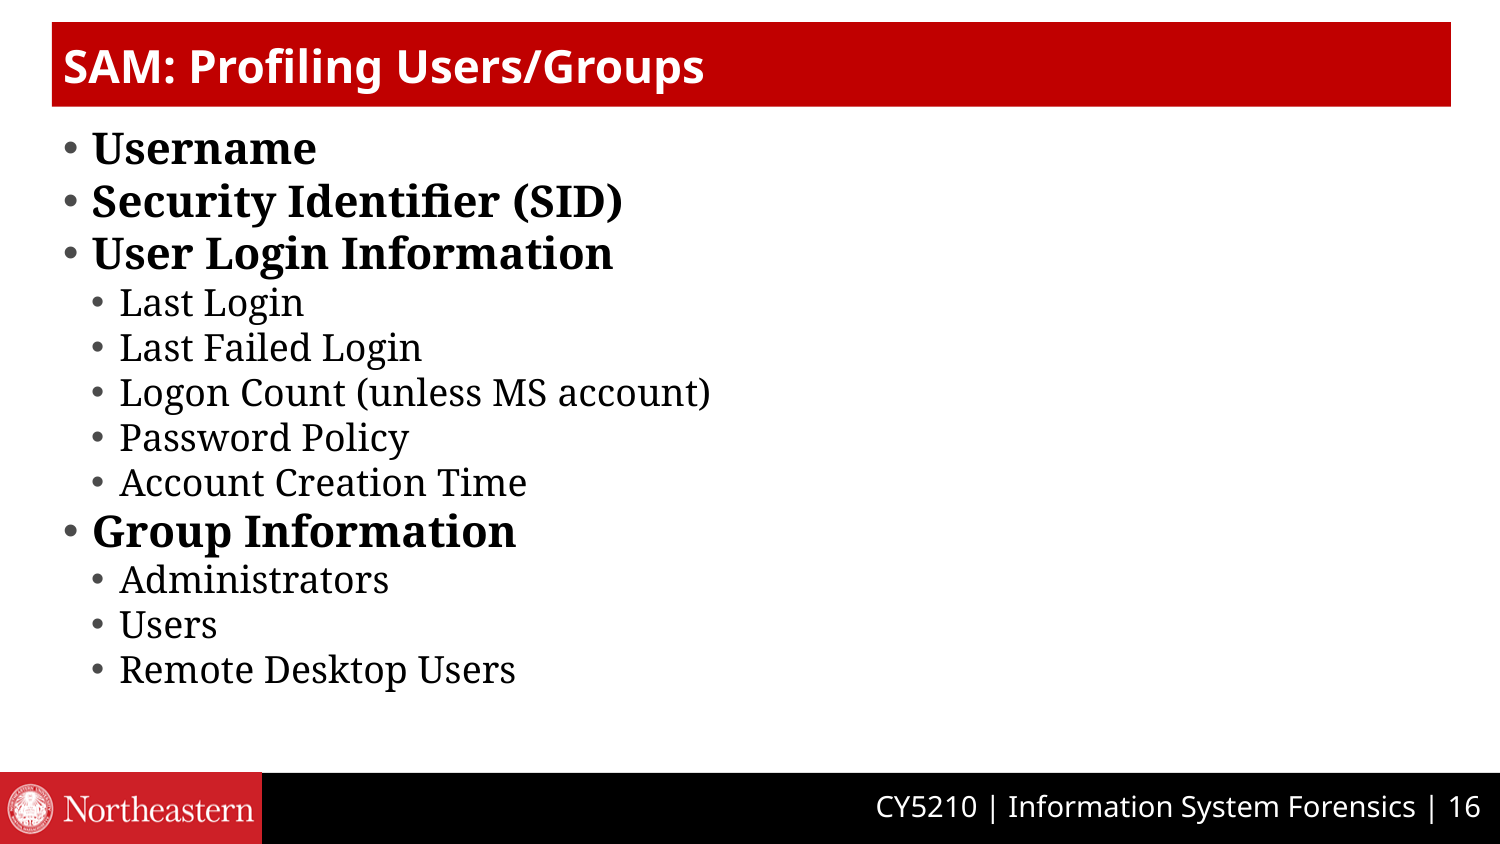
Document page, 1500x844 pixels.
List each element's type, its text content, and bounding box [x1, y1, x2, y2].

list Username Security Identifier (SID) User Login Information Last Login Last Failed Login Logon Count (unless MS account) Password Policy Account Creation Time Group Information Administrators Users Remote Desktop Users [51, 115, 1451, 773]
title SAM: Profiling Users/Groups [51, 22, 1451, 107]
picture [0, 772, 262, 844]
